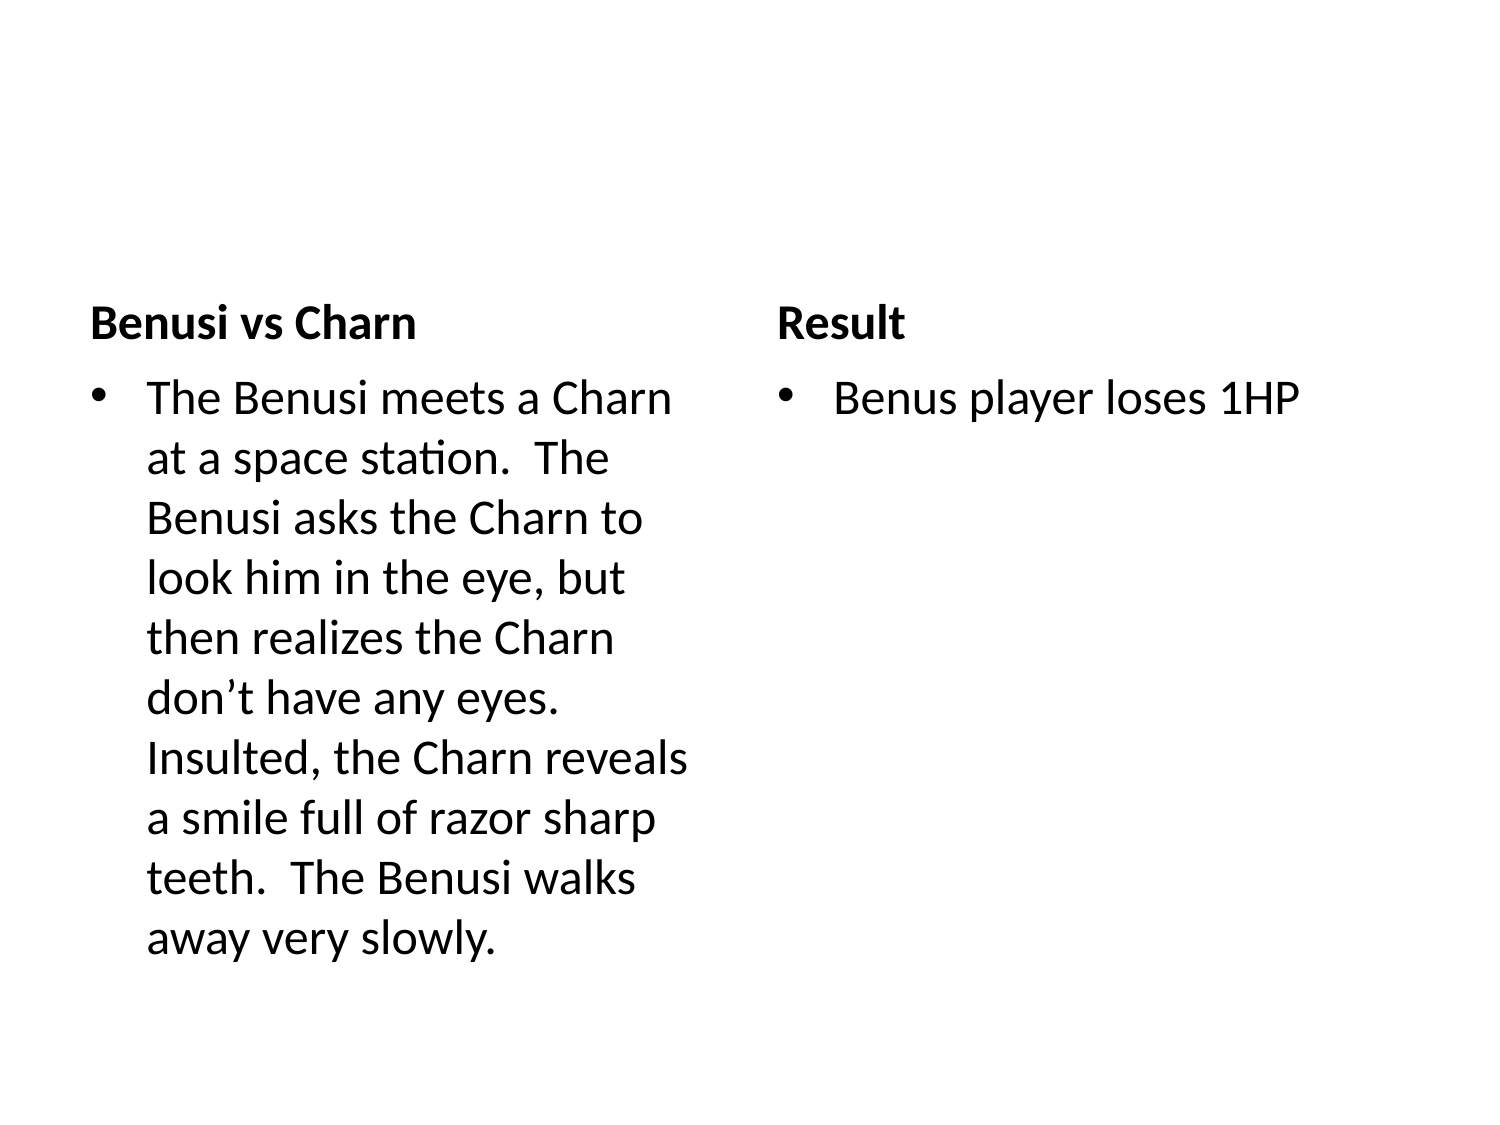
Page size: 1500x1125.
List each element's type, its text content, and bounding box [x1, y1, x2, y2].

list The Benusi meets a Charn at a space station. The Benusi asks the Charn to look him in the eye, but then realizes the Charn don’t have any eyes. Insulted, the Charn reveals a smile full of razor sharp teeth. The Benusi walks away very slowly. [75, 356, 738, 1005]
list Result [761, 251, 1425, 356]
list Benusi vs Charn [75, 251, 738, 356]
list Benus player loses 1HP [761, 356, 1425, 1005]
